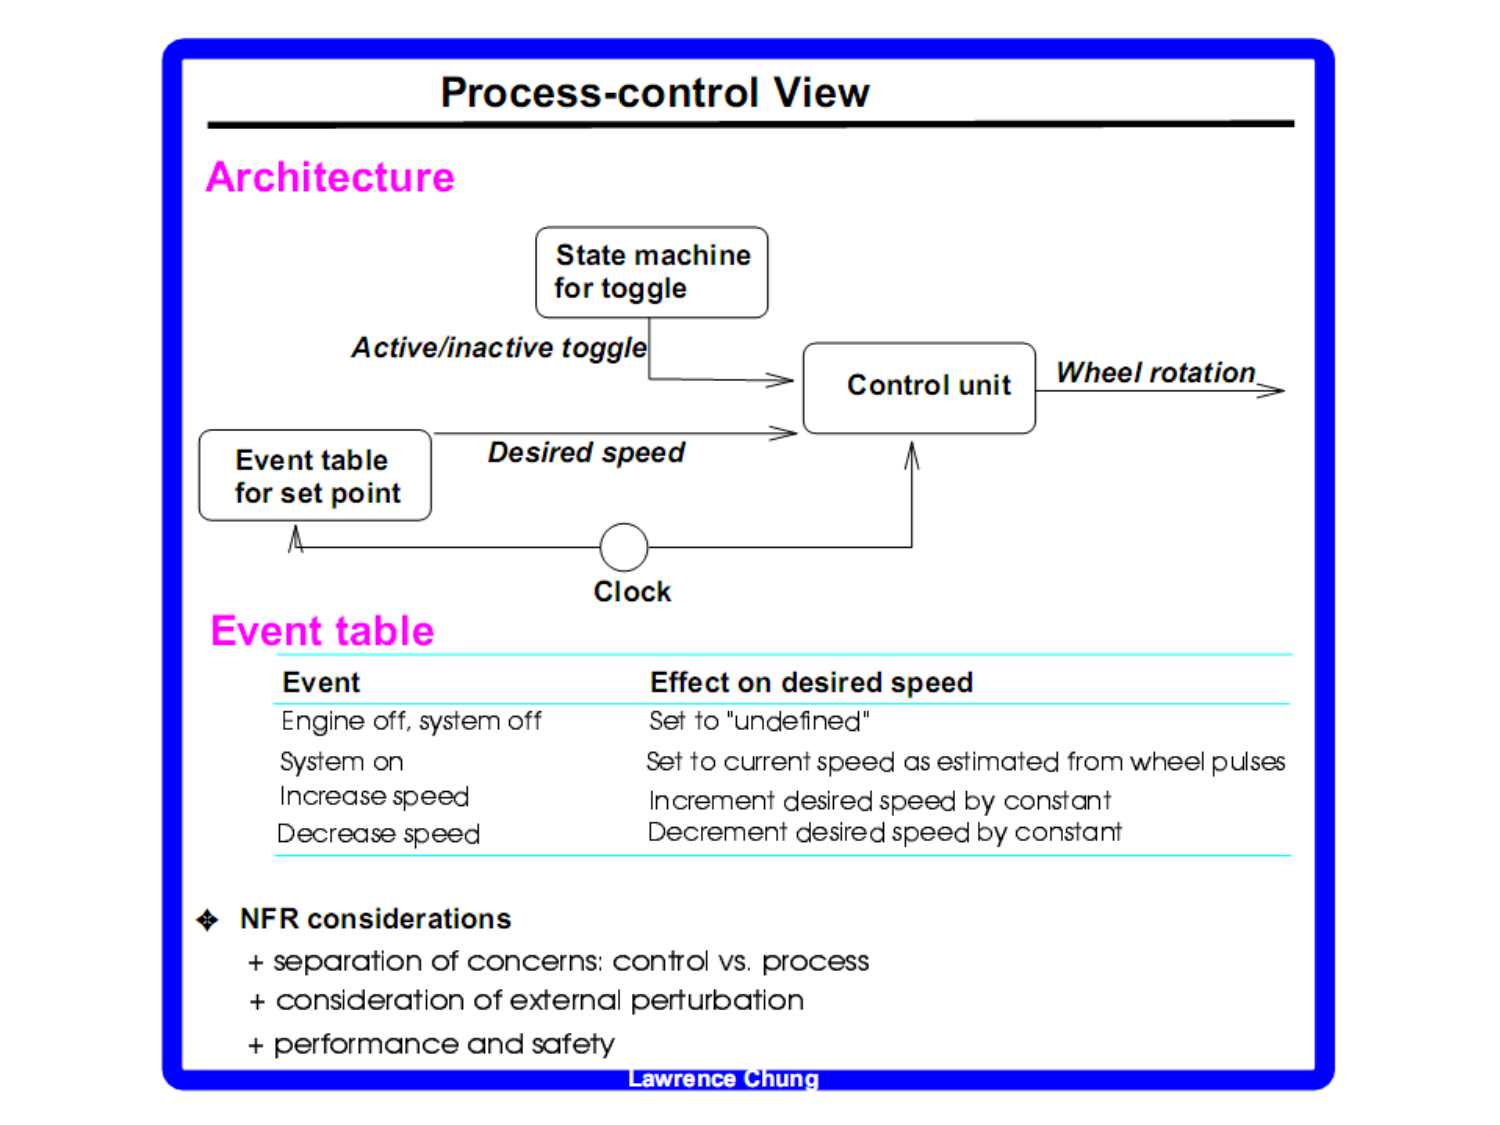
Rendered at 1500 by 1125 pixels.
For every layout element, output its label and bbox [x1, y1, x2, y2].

picture [160, 32, 1340, 1093]
